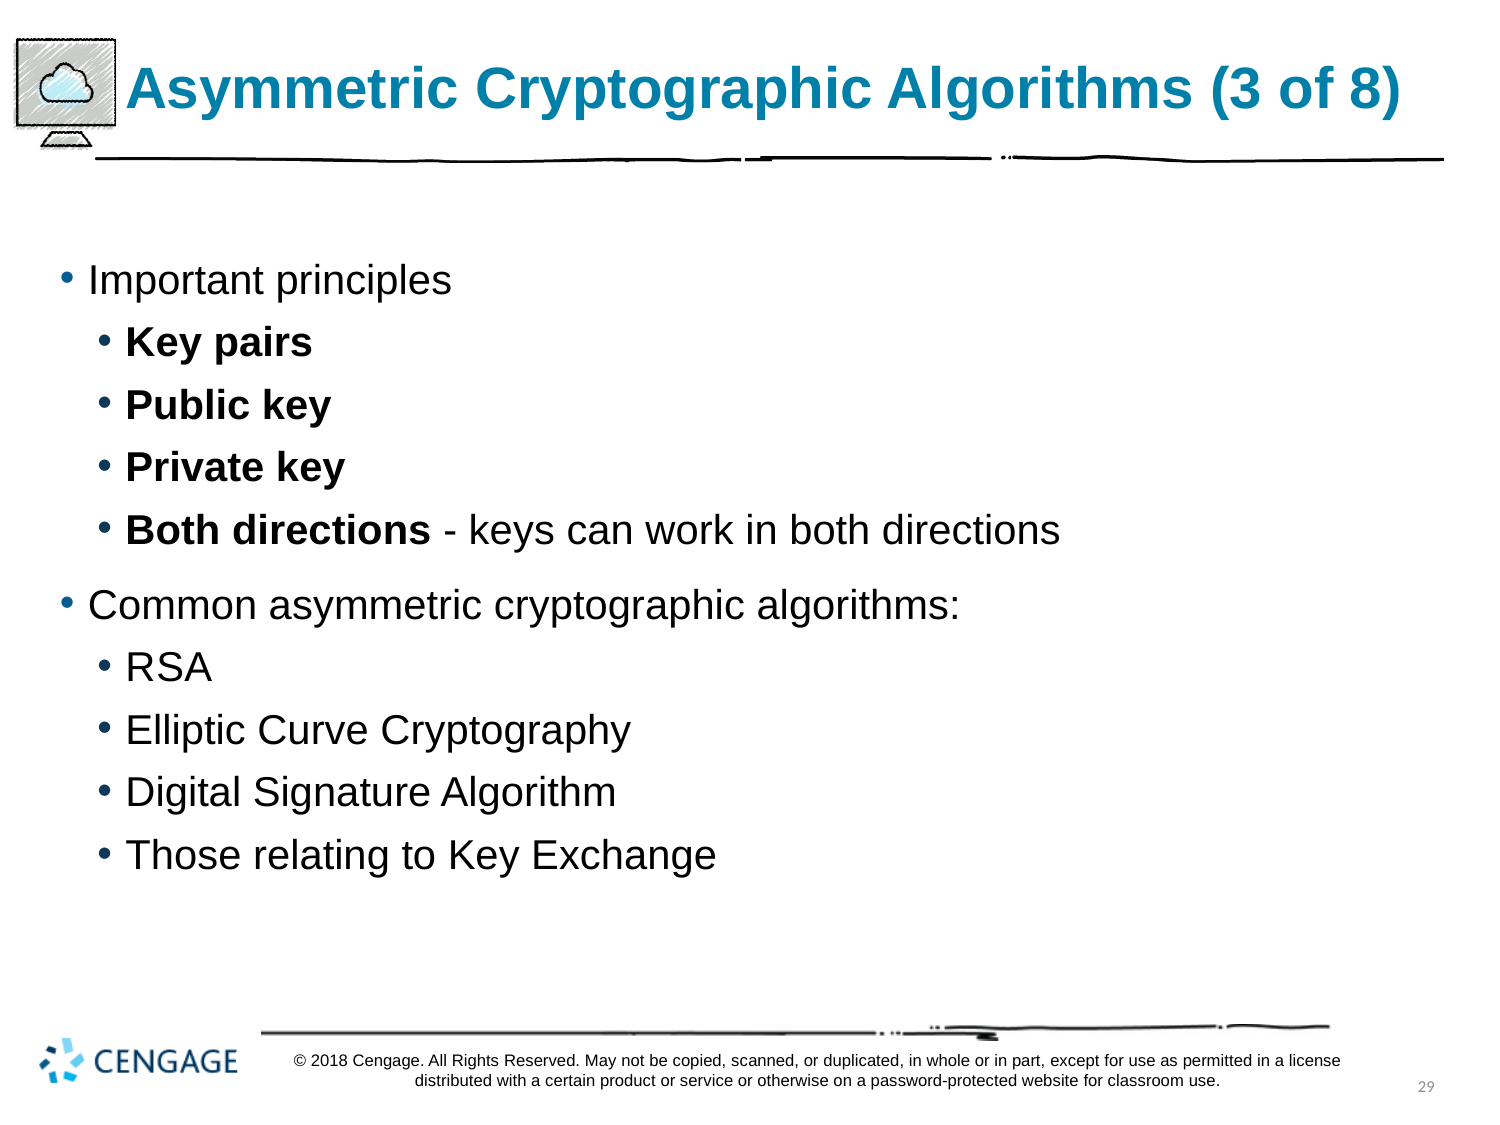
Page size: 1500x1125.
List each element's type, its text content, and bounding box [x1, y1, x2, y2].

title Asymmetric Cryptographic Algorithms (3 of 8) [125, 60, 1442, 121]
picture [13, 36, 117, 151]
footer © 2018 Cengage. All Rights Reserved. May not be copied, scanned, or duplicated, in whole or in part, except for use as permitted in a license distributed with a certain product or service or otherwise on a password-protected website for classroom use. [262, 1050, 1375, 1091]
picture [261, 1024, 1331, 1041]
list Important principles Key pairs Public key Private key Both directions - keys can work in both directions Common asymmetric cryptographic algorithms: R S A Elliptic Curve Cryptography Digital Signature Algorithm Those relating to Key Exchange [59, 252, 1441, 884]
picture [19, 1024, 250, 1096]
picture [95, 155, 1444, 163]
